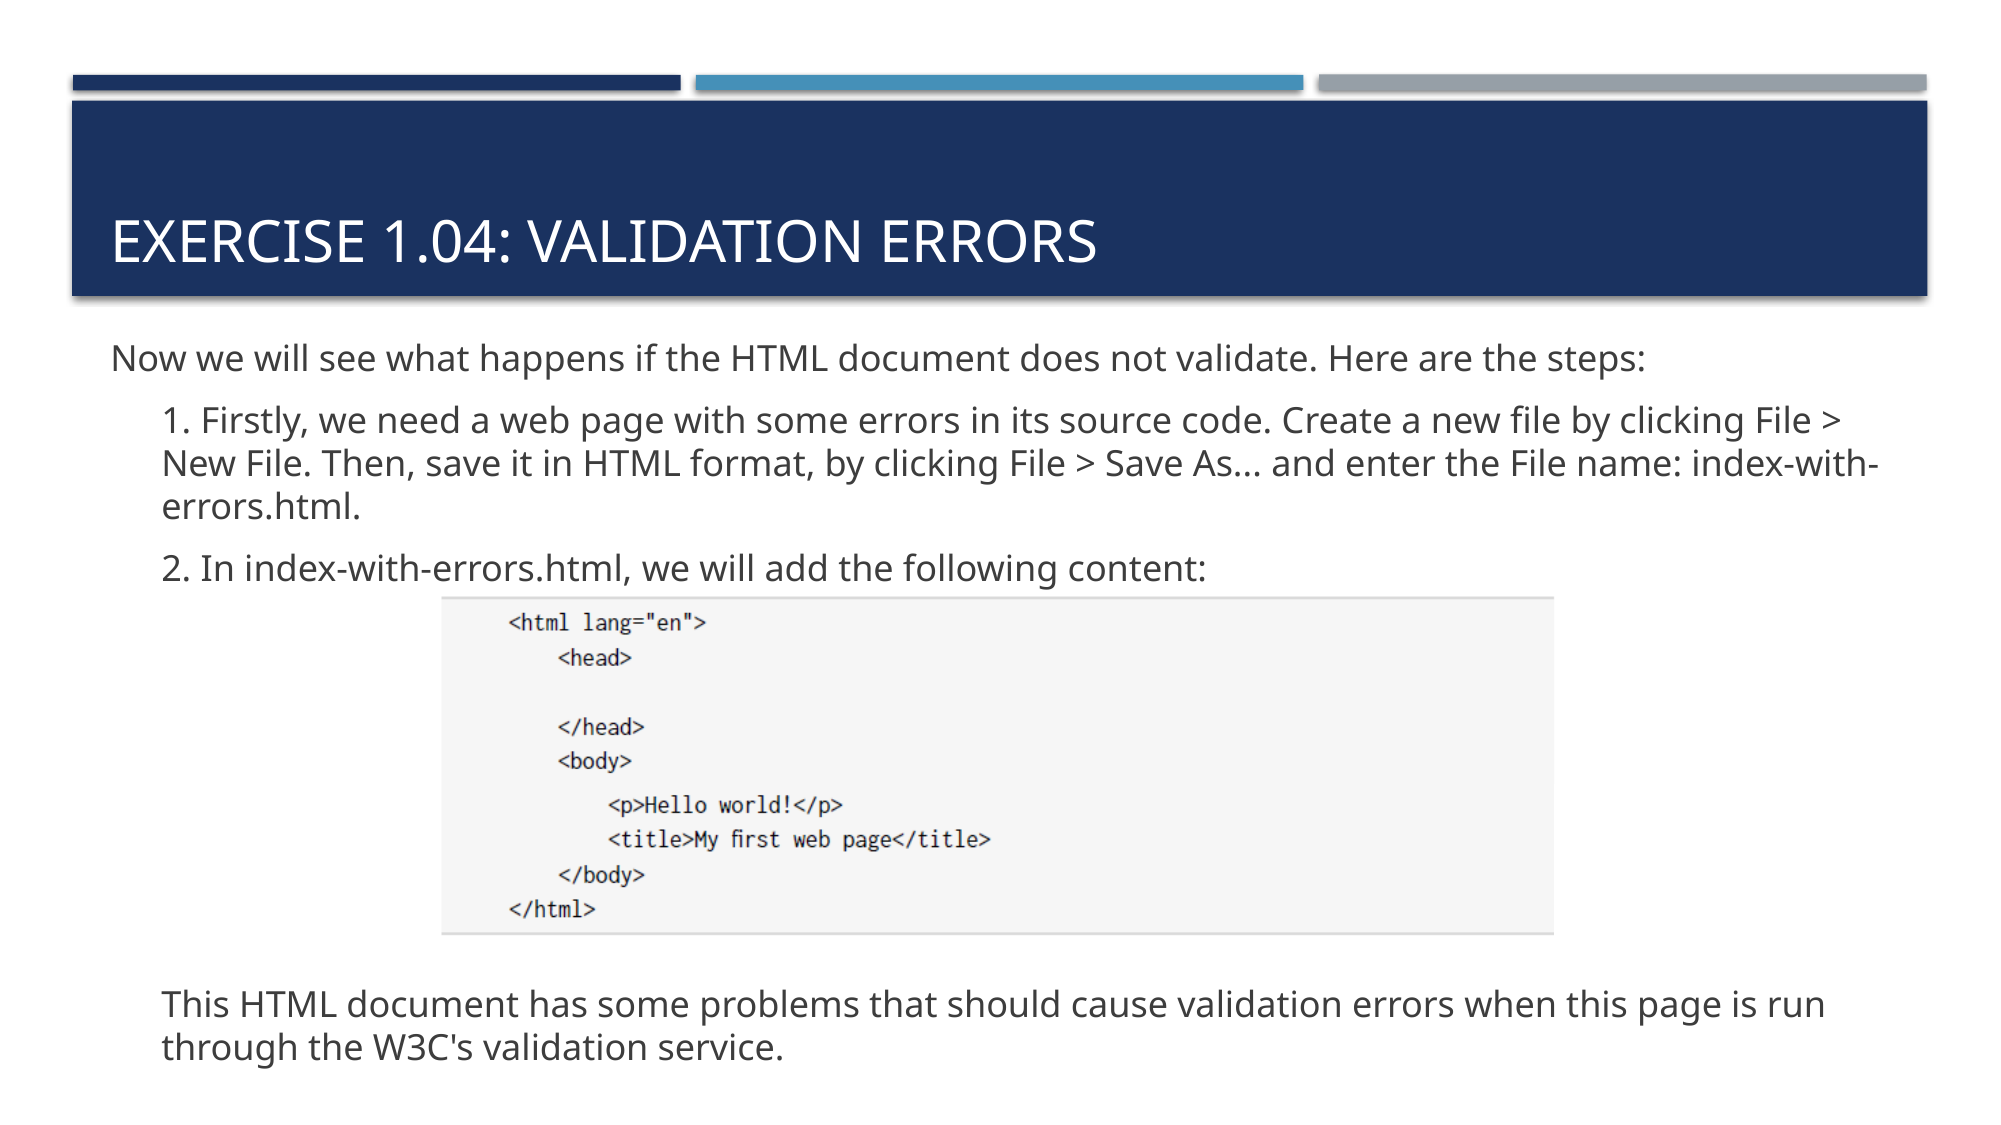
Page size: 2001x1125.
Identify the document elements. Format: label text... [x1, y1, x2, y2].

list Now we will see what happens if the HTML document does not validate. Here are the steps: 1. Firstly, we need a web page with some errors in its source code. Create a new file by clicking File > New File. Then, save it in HTML format, by clicking File > Save As... and enter the File name: index-with-errors.html. 2. In index-with-errors.html, we will add the following content: This HTML document has some problems that should cause validation errors when this page is run through the W3C's validation service. [95, 326, 1905, 1077]
title Exercise 1.04: Validation Errors [95, 115, 1905, 282]
picture [439, 593, 1561, 938]
